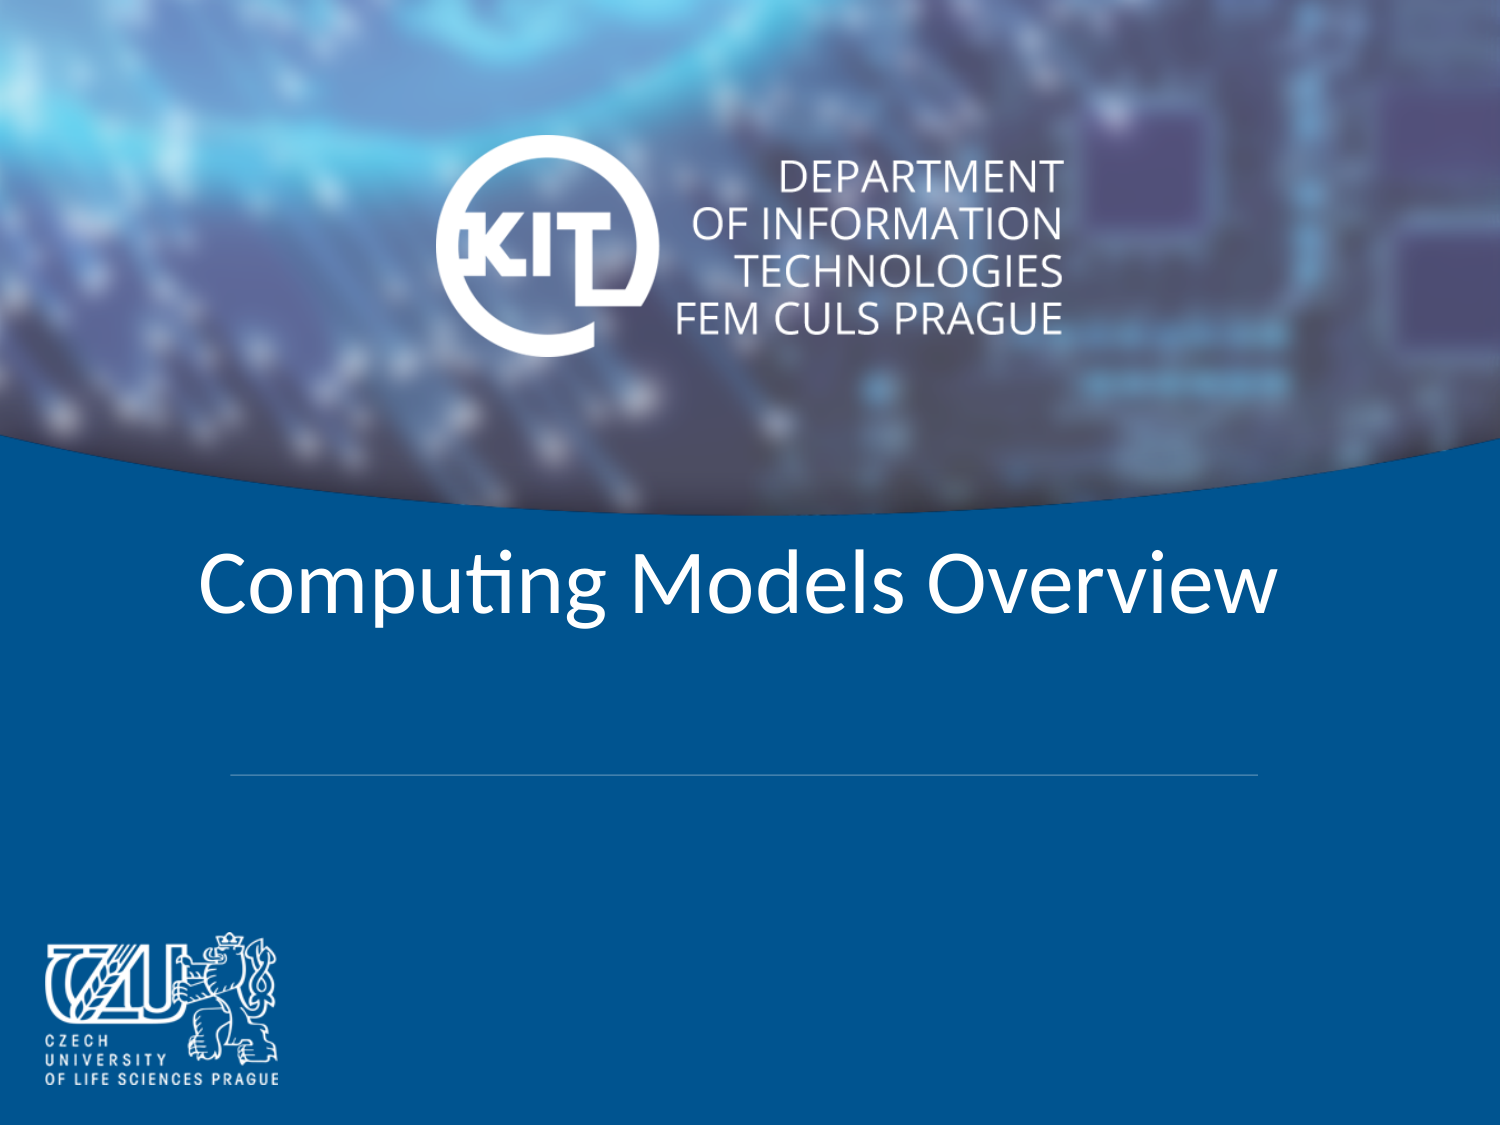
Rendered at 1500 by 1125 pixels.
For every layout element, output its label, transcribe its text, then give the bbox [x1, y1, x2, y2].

title Computing Models Overview [112, 456, 1388, 698]
picture [0, 0, 1500, 1121]
